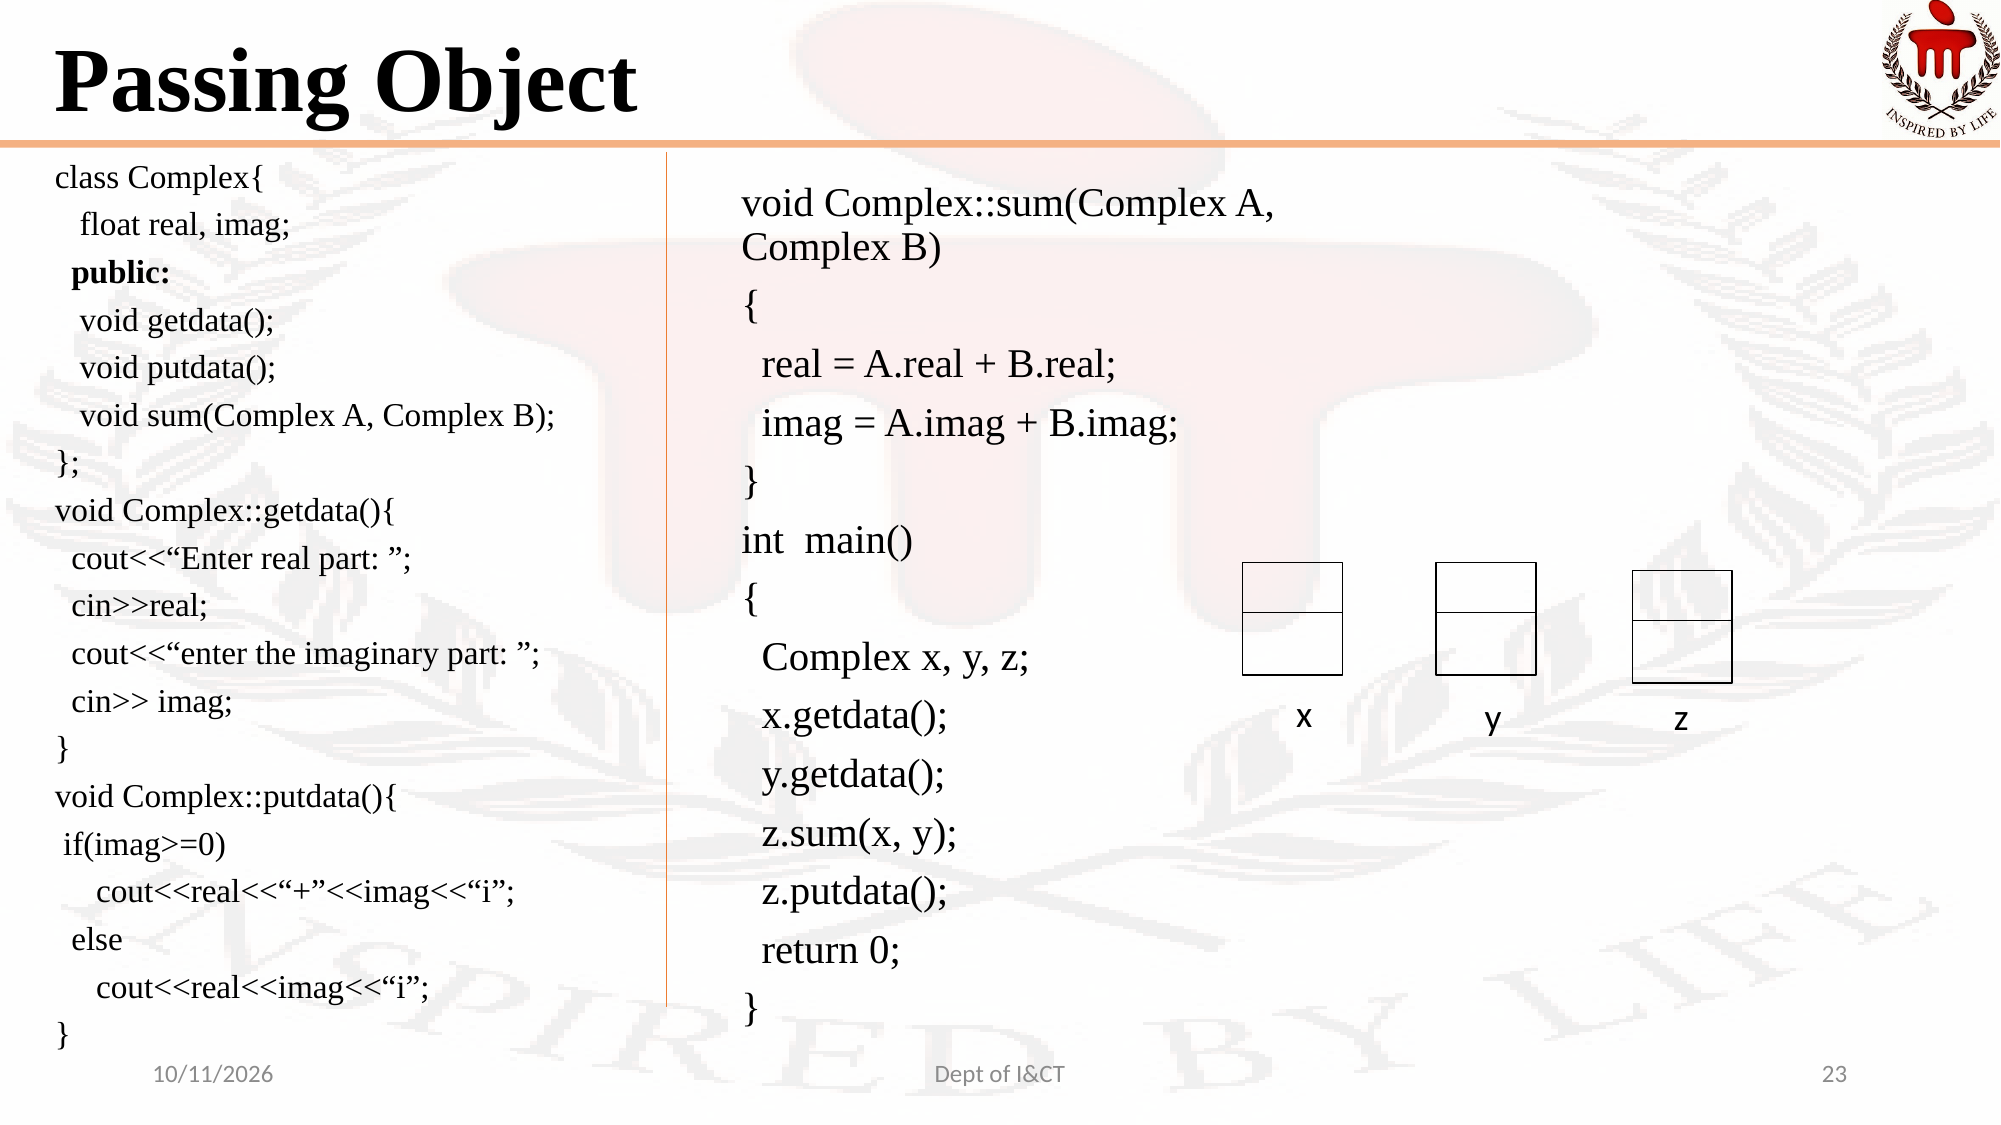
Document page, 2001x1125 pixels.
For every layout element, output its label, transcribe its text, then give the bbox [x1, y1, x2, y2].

text_box x [1281, 682, 1328, 743]
text_box z [1659, 686, 1704, 746]
text_box [1242, 562, 1343, 676]
text_box [1632, 570, 1733, 683]
slide_number 23 [1412, 1042, 1863, 1103]
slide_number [137, 1042, 588, 1103]
text_box y [1469, 686, 1517, 746]
text_box [1436, 562, 1537, 676]
title Passing Object [39, 22, 1863, 141]
footer Dept of I&CT [662, 1042, 1338, 1103]
list class Complex{ float real, imag; public: void getdata(); void putdata(); void sum(Complex A, Complex B); }; void Complex::getdata(){ cout<<“Enter real part: ”; cin>>real; cout<<“enter the imaginary part: ”; cin>> imag; } void Complex::putdata(){ if(imag>=0) cout<<real<<“+”<<imag<<“i”; else cout<<real<<imag<<“i”; } [39, 151, 890, 1069]
picture [1882, 0, 2000, 140]
list void Complex::sum(Complex A, Complex B) { real = A.real + B.real; imag = A.imag + B.imag; } int main() { Complex x, y, z; x.getdata(); y.getdata(); z.sum(x, y); z.putdata(); return 0; } [726, 173, 1413, 1043]
